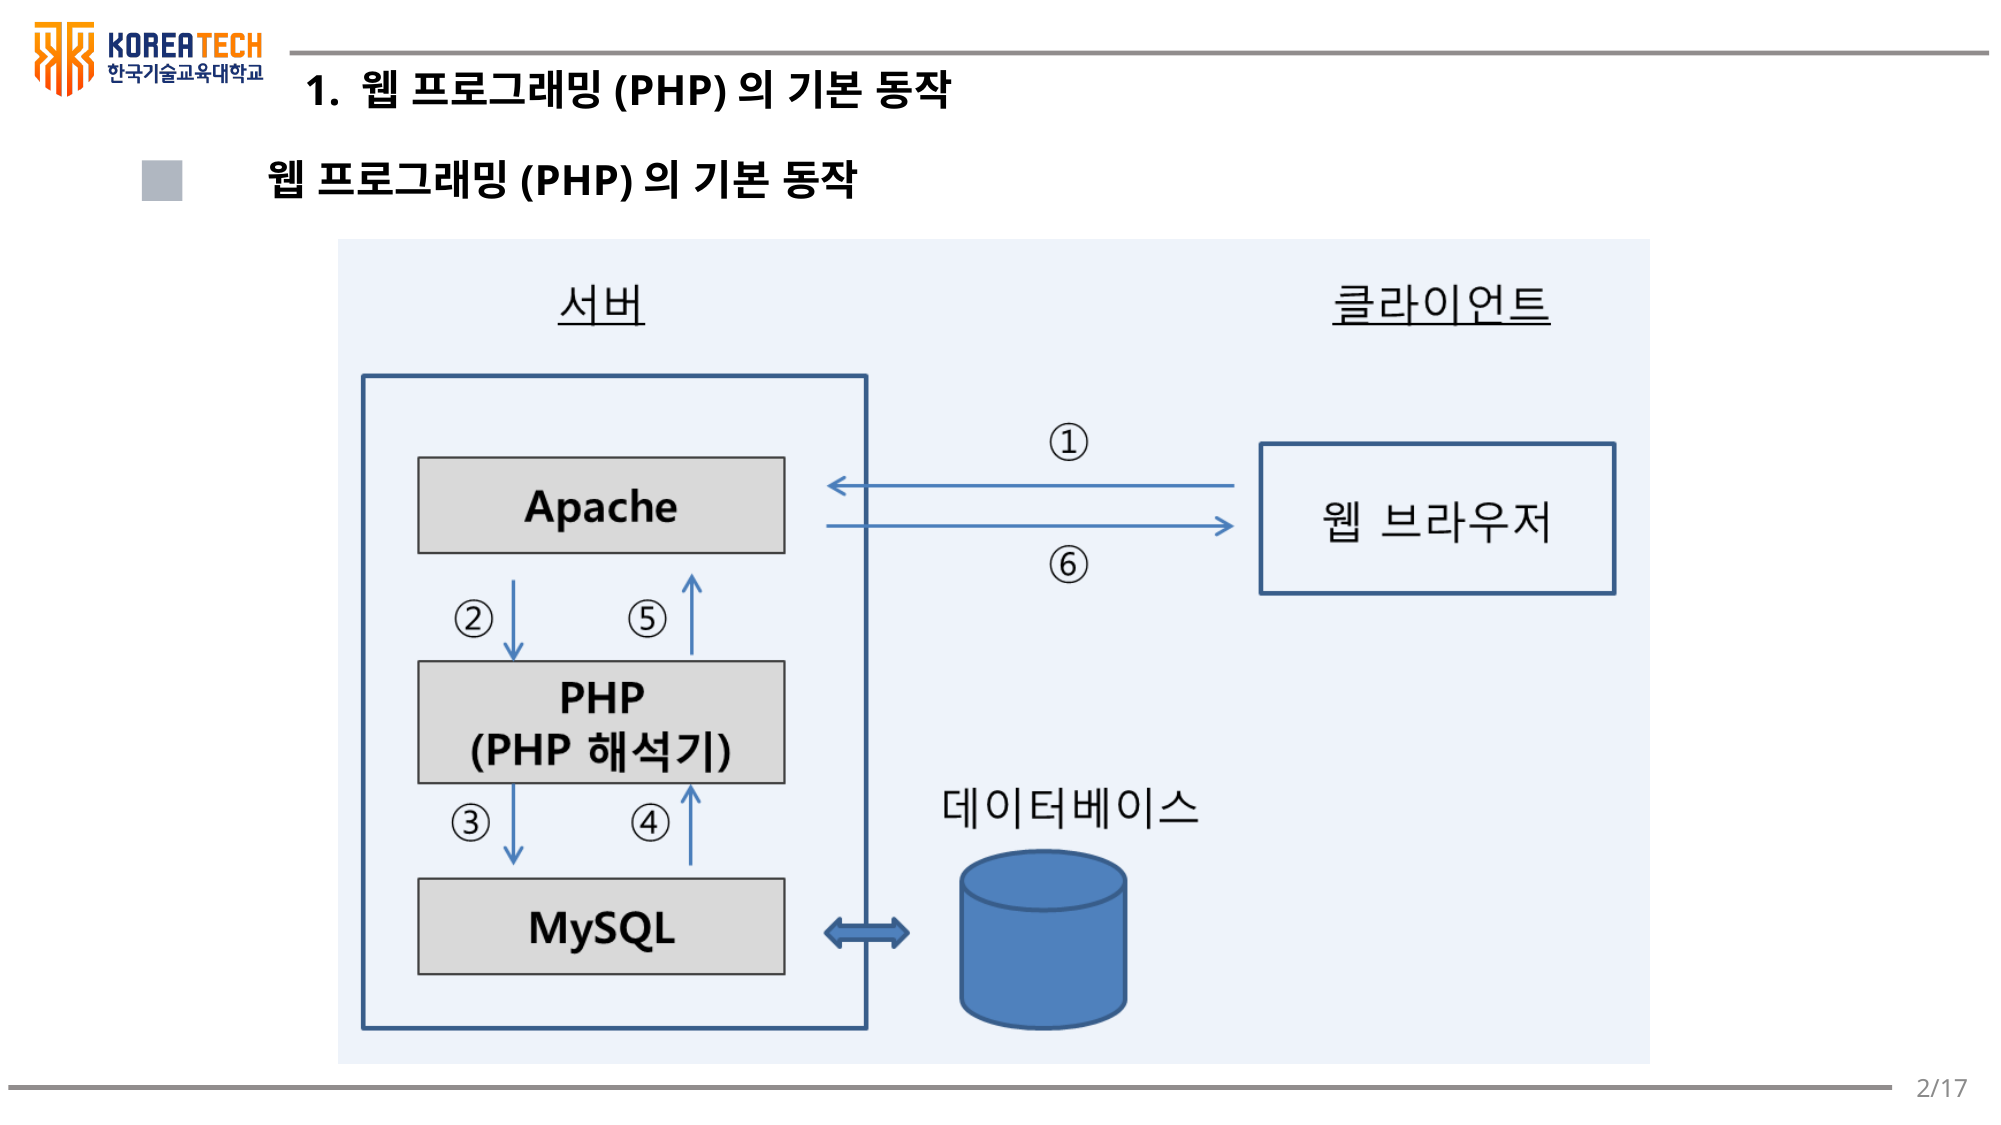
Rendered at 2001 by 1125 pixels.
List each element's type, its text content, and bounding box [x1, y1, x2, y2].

picture [338, 239, 1650, 1064]
text_box 1. 웹 프로그래밍(PHP)의 기본 동작 [290, 56, 1852, 126]
slide_number 2/17 [1886, 1057, 1984, 1118]
text_box [141, 159, 184, 202]
picture [8, 0, 290, 138]
text_box 웹 프로그래밍(PHP)의 기본 동작 [252, 146, 875, 212]
